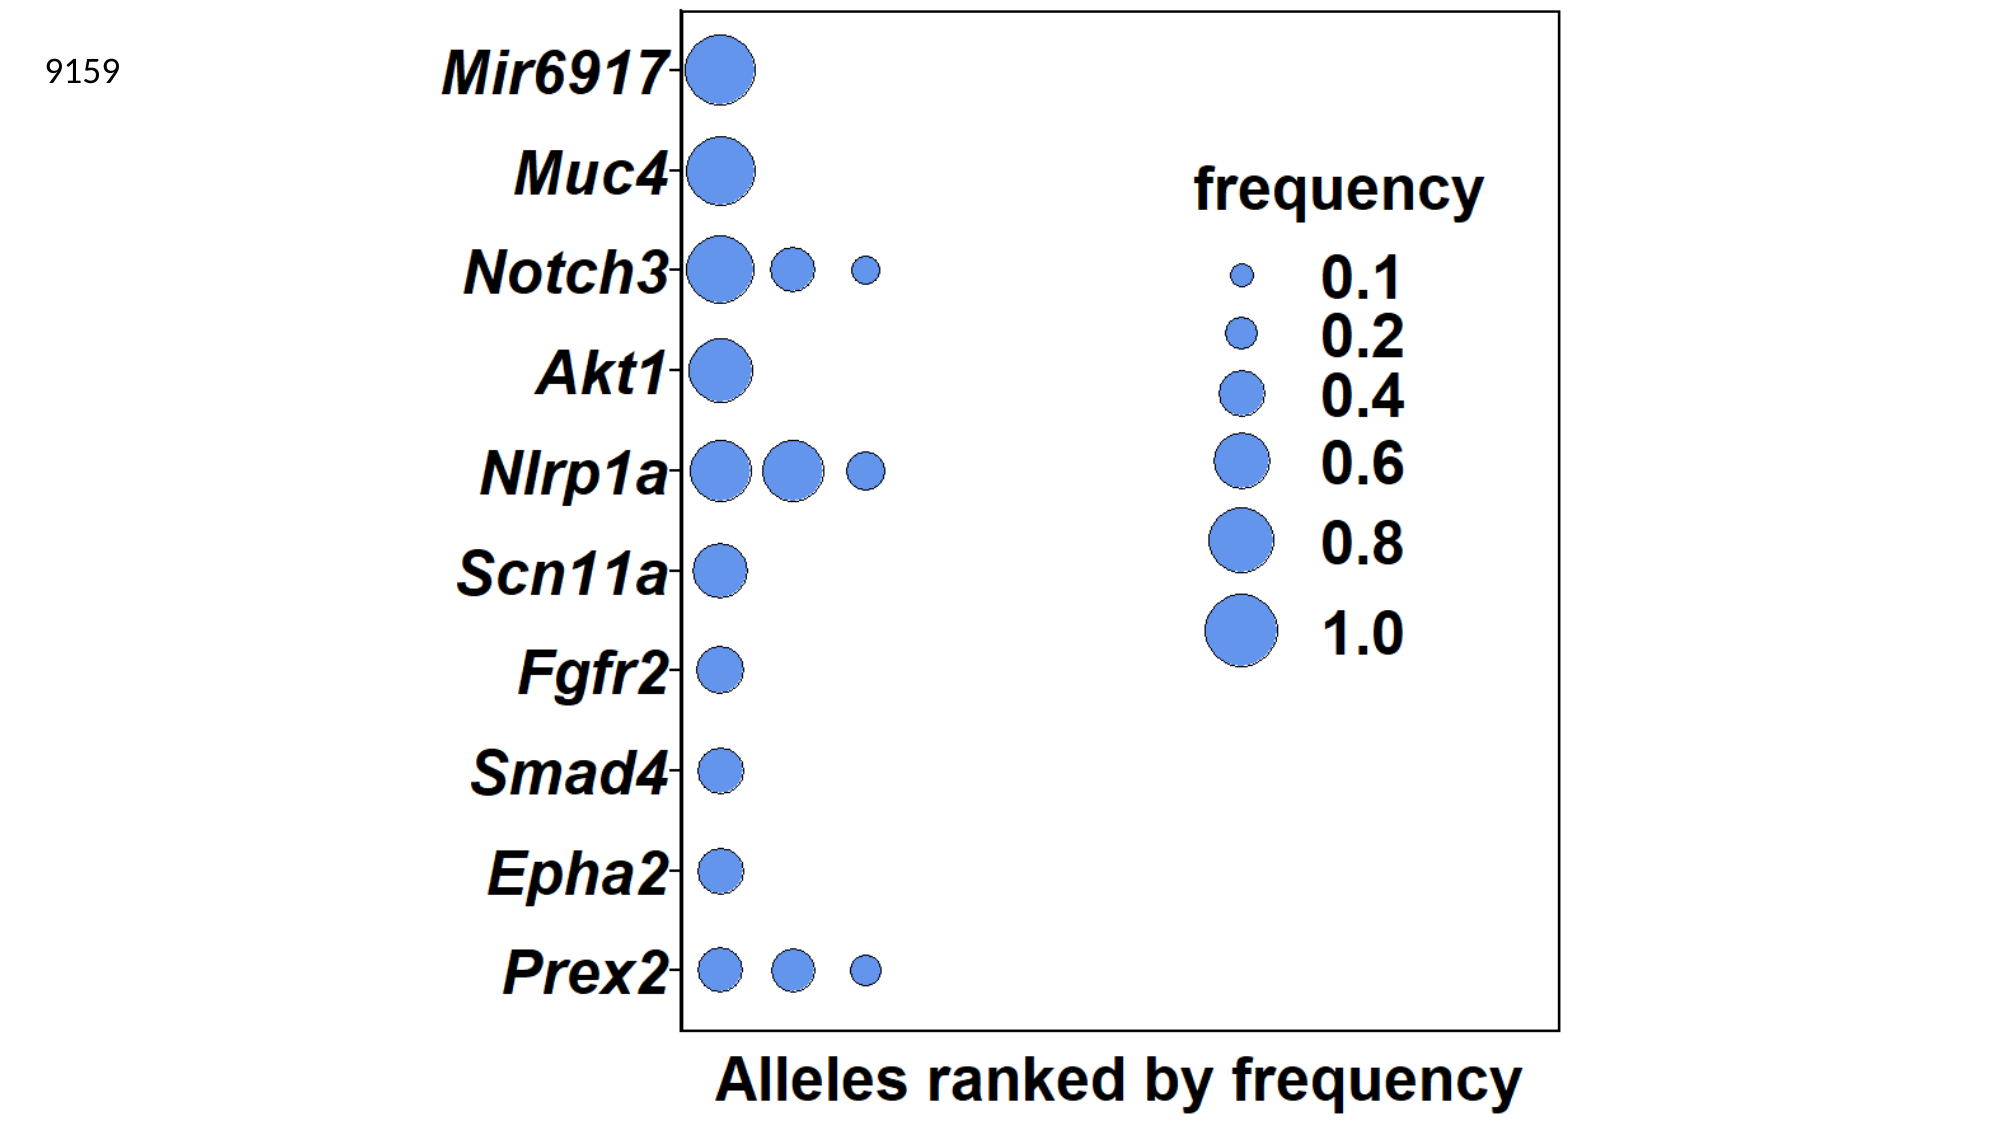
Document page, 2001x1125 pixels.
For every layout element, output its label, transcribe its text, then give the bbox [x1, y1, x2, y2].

text_box 9159 [29, 39, 219, 99]
picture [428, 0, 1572, 1125]
